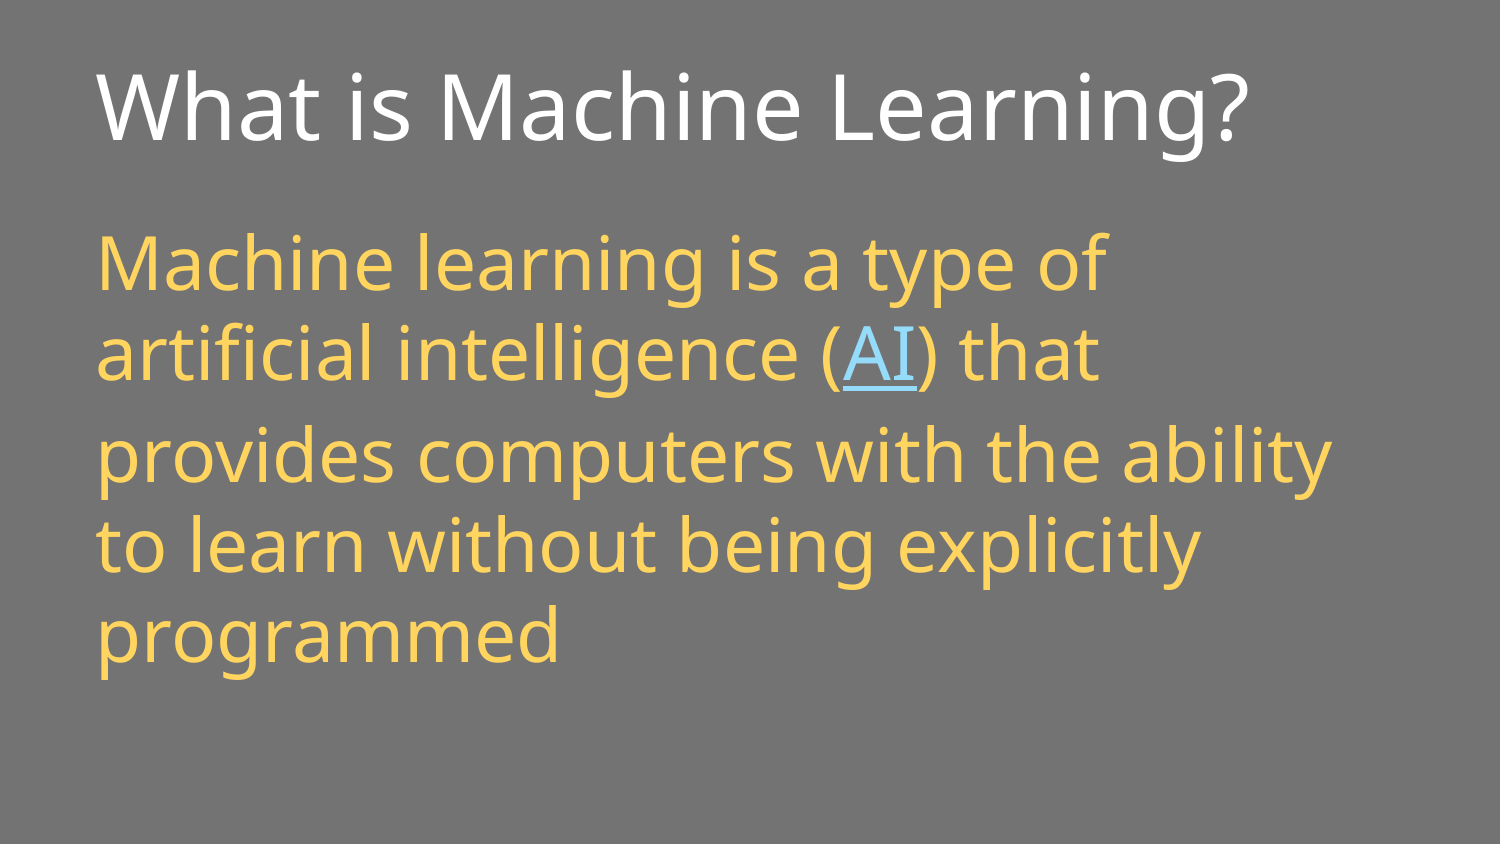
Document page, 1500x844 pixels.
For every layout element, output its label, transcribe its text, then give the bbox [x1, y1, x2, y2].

title Machine learning is a type of artificial intelligence (AI) that provides computers with the ability to learn without being explicitly programmed [80, 225, 1417, 668]
title What is Machine Learning? [80, 25, 1417, 183]
